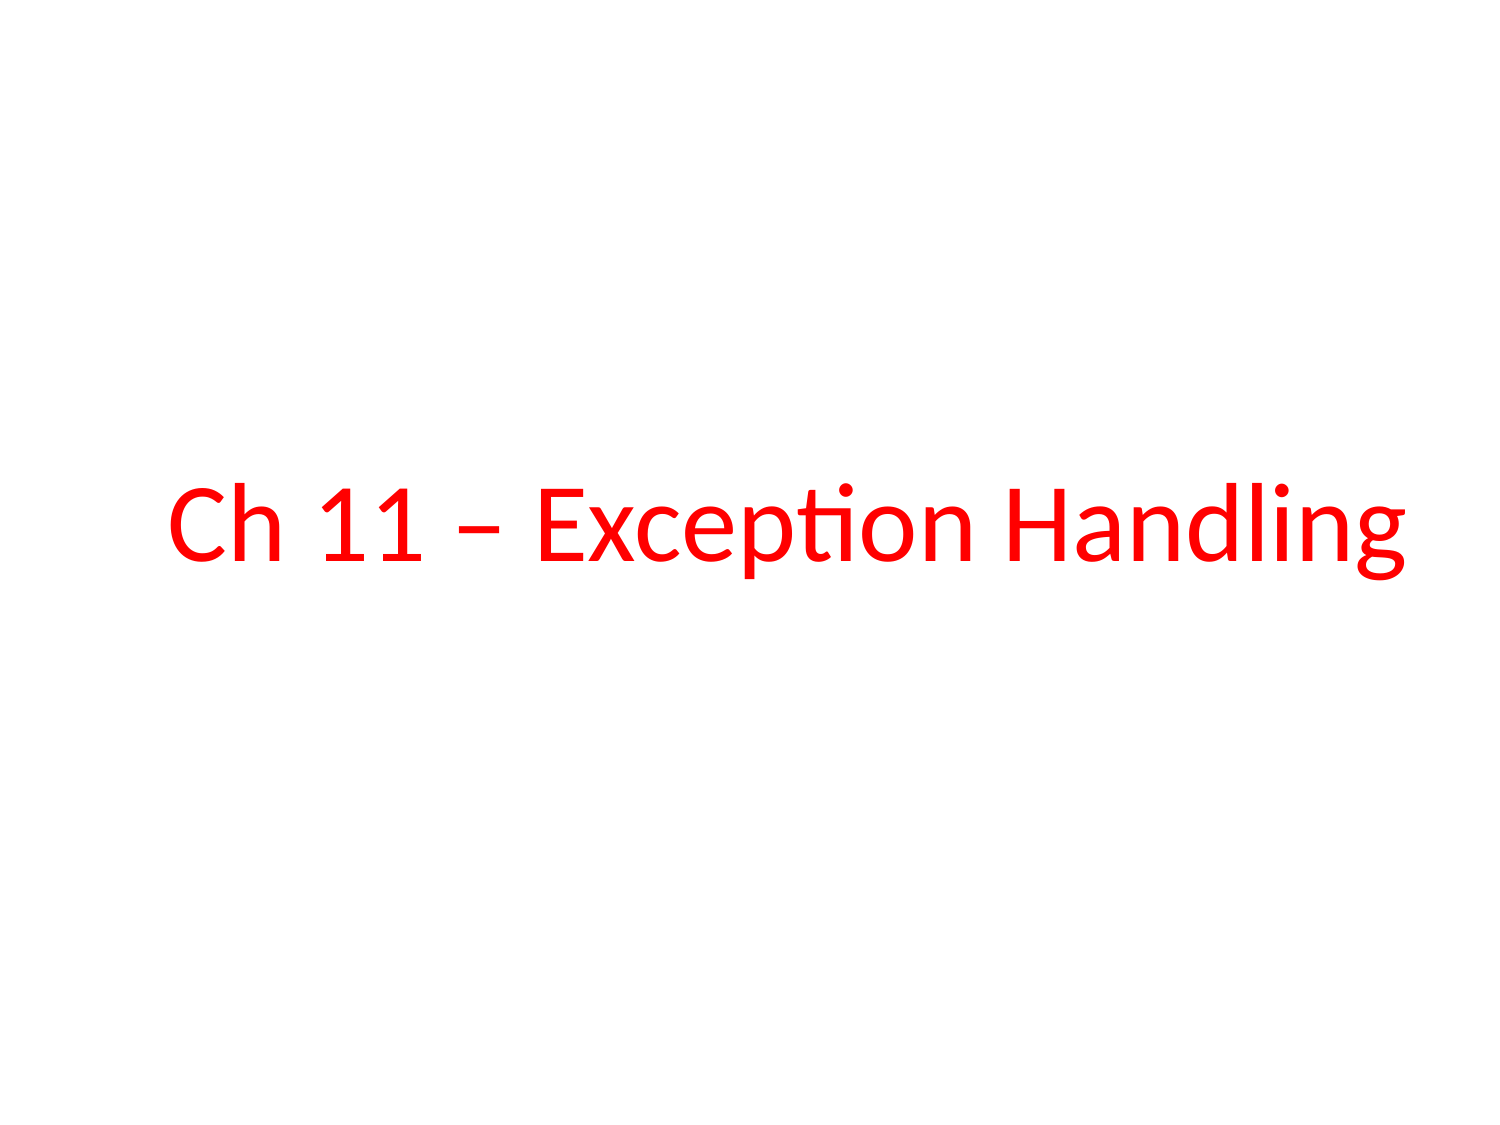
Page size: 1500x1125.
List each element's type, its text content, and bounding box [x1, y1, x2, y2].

text_box Ch 11 – Exception Handling [153, 441, 1427, 592]
